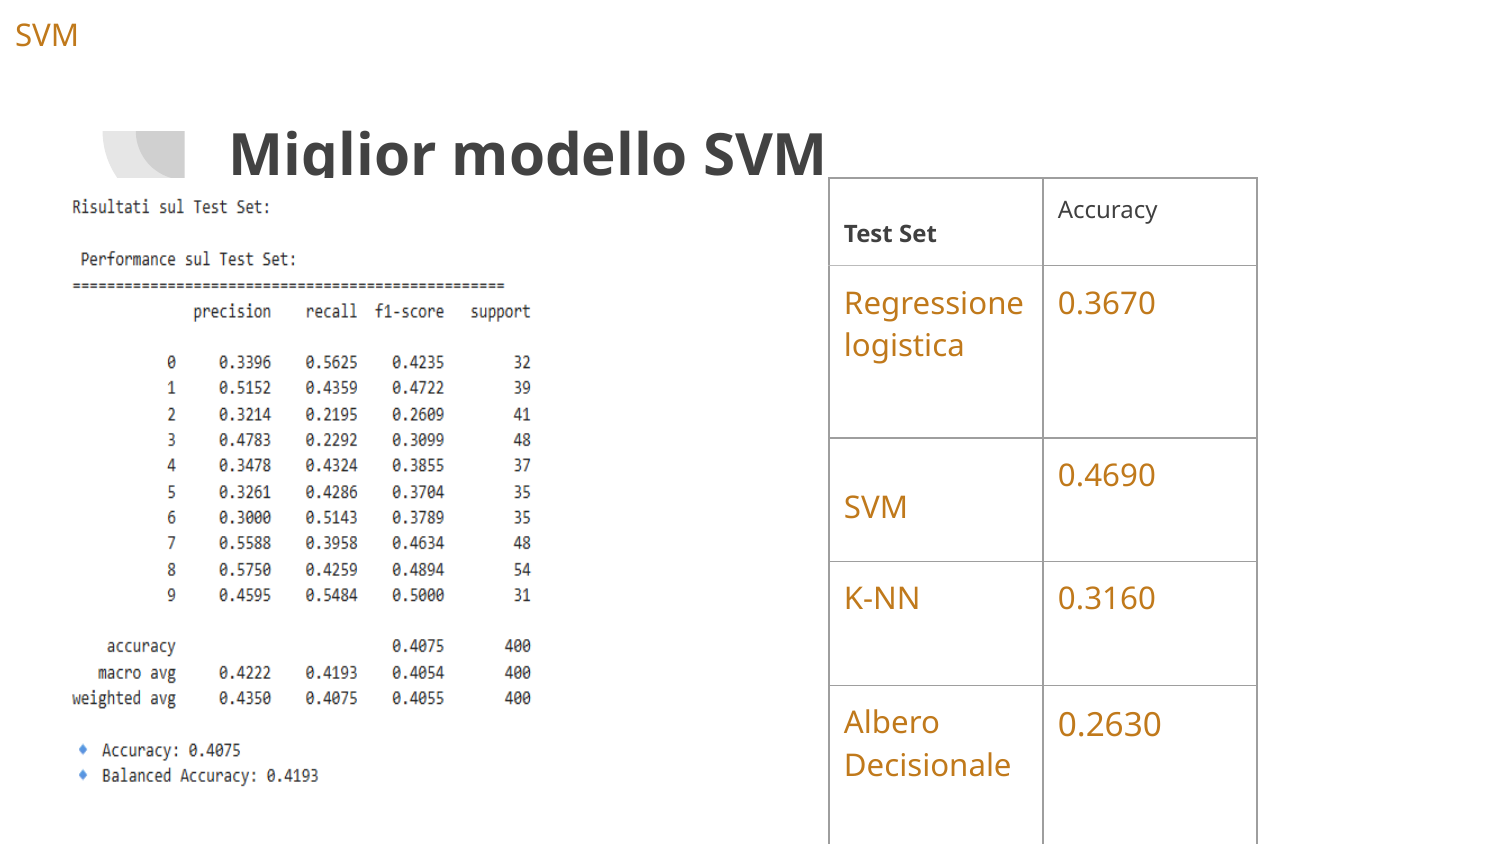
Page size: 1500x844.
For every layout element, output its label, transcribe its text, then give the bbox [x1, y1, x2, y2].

picture [32, 177, 765, 790]
table_header Accuracy [1044, 179, 1256, 265]
table_cell 0.2630 [1044, 686, 1256, 844]
table_header Test Set [830, 179, 1042, 265]
text_box SVM [0, 0, 493, 68]
table_cell 0.4690 [1044, 439, 1256, 561]
table_cell K-NN [830, 562, 1042, 685]
title Miglior modello SVM [213, 98, 1368, 263]
table_cell Albero Decisionale [830, 686, 1042, 844]
table_cell Regressione logistica [830, 266, 1042, 437]
table_cell 0.3160 [1044, 562, 1256, 685]
table_cell 0.3670 [1044, 266, 1256, 437]
table_cell SVM [830, 439, 1042, 561]
